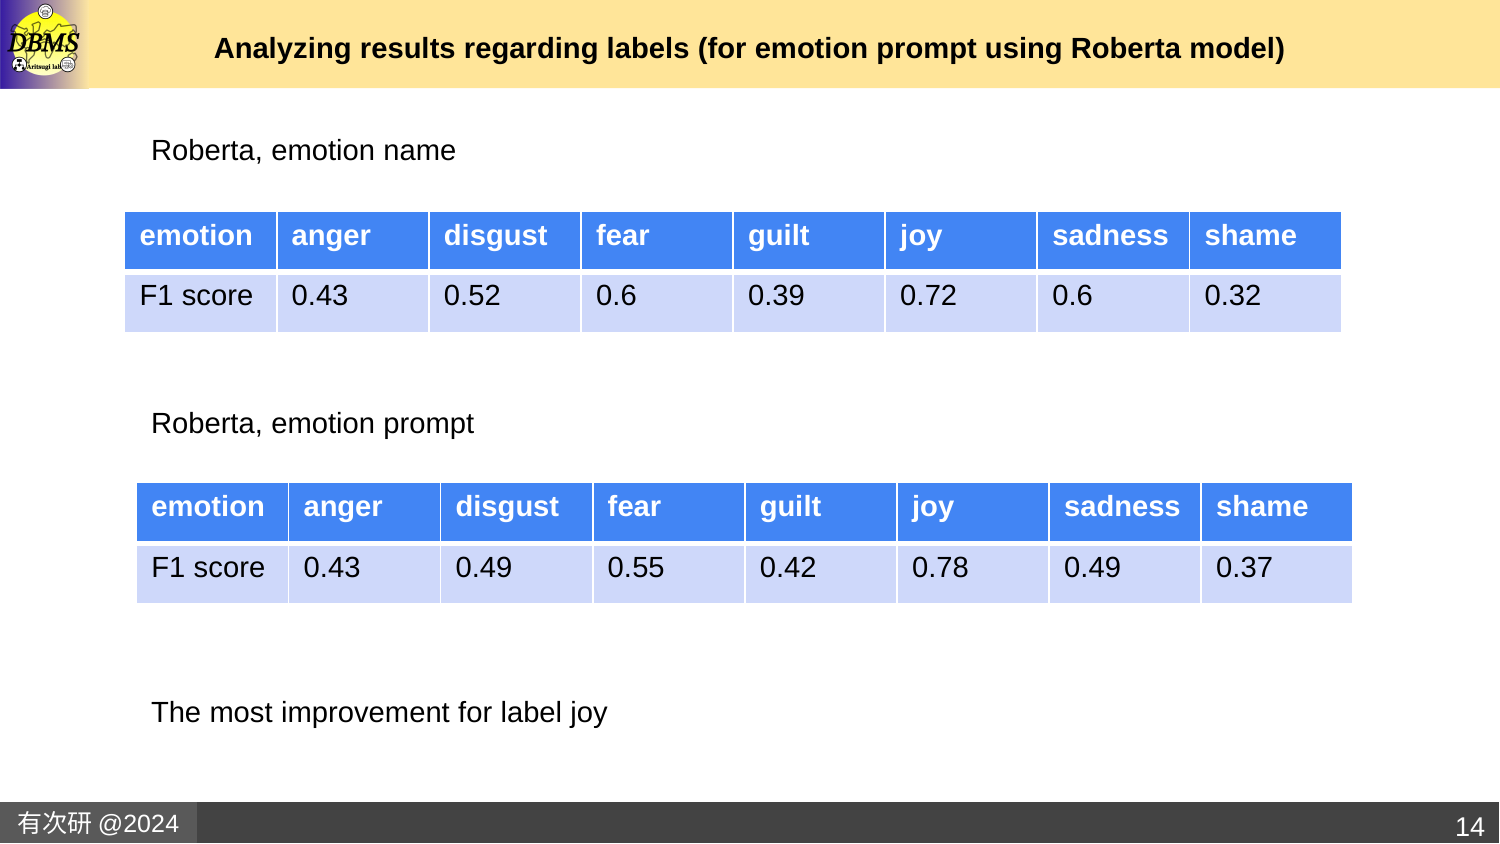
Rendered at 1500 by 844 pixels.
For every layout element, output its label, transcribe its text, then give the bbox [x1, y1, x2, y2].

text_box Roberta, emotion prompt [136, 397, 566, 447]
table_cell 0.37 [1202, 546, 1352, 603]
table_header disgust [441, 483, 592, 541]
table_cell F1 score [137, 546, 288, 603]
table_header fear [582, 212, 732, 269]
table_header anger [289, 483, 440, 541]
table_header shame [1190, 212, 1341, 269]
text_box The most improvement for label joy [136, 686, 742, 736]
table_header joy [886, 212, 1036, 269]
text_box Roberta, emotion name [136, 123, 517, 174]
table_header emotion [137, 483, 288, 541]
title Analyzing results regarding labels (for emotion prompt using Roberta model) [51, 0, 1449, 94]
table_header disgust [430, 212, 580, 269]
table_header fear [594, 483, 744, 541]
table_cell 0.55 [594, 546, 744, 603]
table_cell 0.43 [278, 275, 428, 332]
table_header guilt [734, 212, 884, 269]
picture [0, 0, 51, 89]
table_cell 0.32 [1190, 275, 1341, 332]
table_header shame [1202, 483, 1352, 541]
text_box [80, 150, 1437, 698]
table_header sadness [1050, 483, 1200, 541]
table_cell 0.6 [582, 275, 732, 332]
table_header emotion [125, 212, 276, 269]
table_cell 0.72 [886, 275, 1036, 332]
table_cell 0.78 [898, 546, 1048, 603]
slide_number 14 [1341, 794, 1500, 844]
table_cell 0.42 [746, 546, 896, 603]
table_cell 0.39 [734, 275, 884, 332]
table_cell 0.49 [441, 546, 592, 603]
table_header anger [278, 212, 428, 269]
table_cell 0.52 [430, 275, 580, 332]
table_cell 0.43 [289, 546, 440, 603]
table_header guilt [746, 483, 896, 541]
table_cell F1 score [125, 275, 276, 332]
table_cell 0.6 [1038, 275, 1189, 332]
table_header sadness [1038, 212, 1189, 269]
table_header joy [898, 483, 1048, 541]
table_cell 0.49 [1050, 546, 1200, 603]
